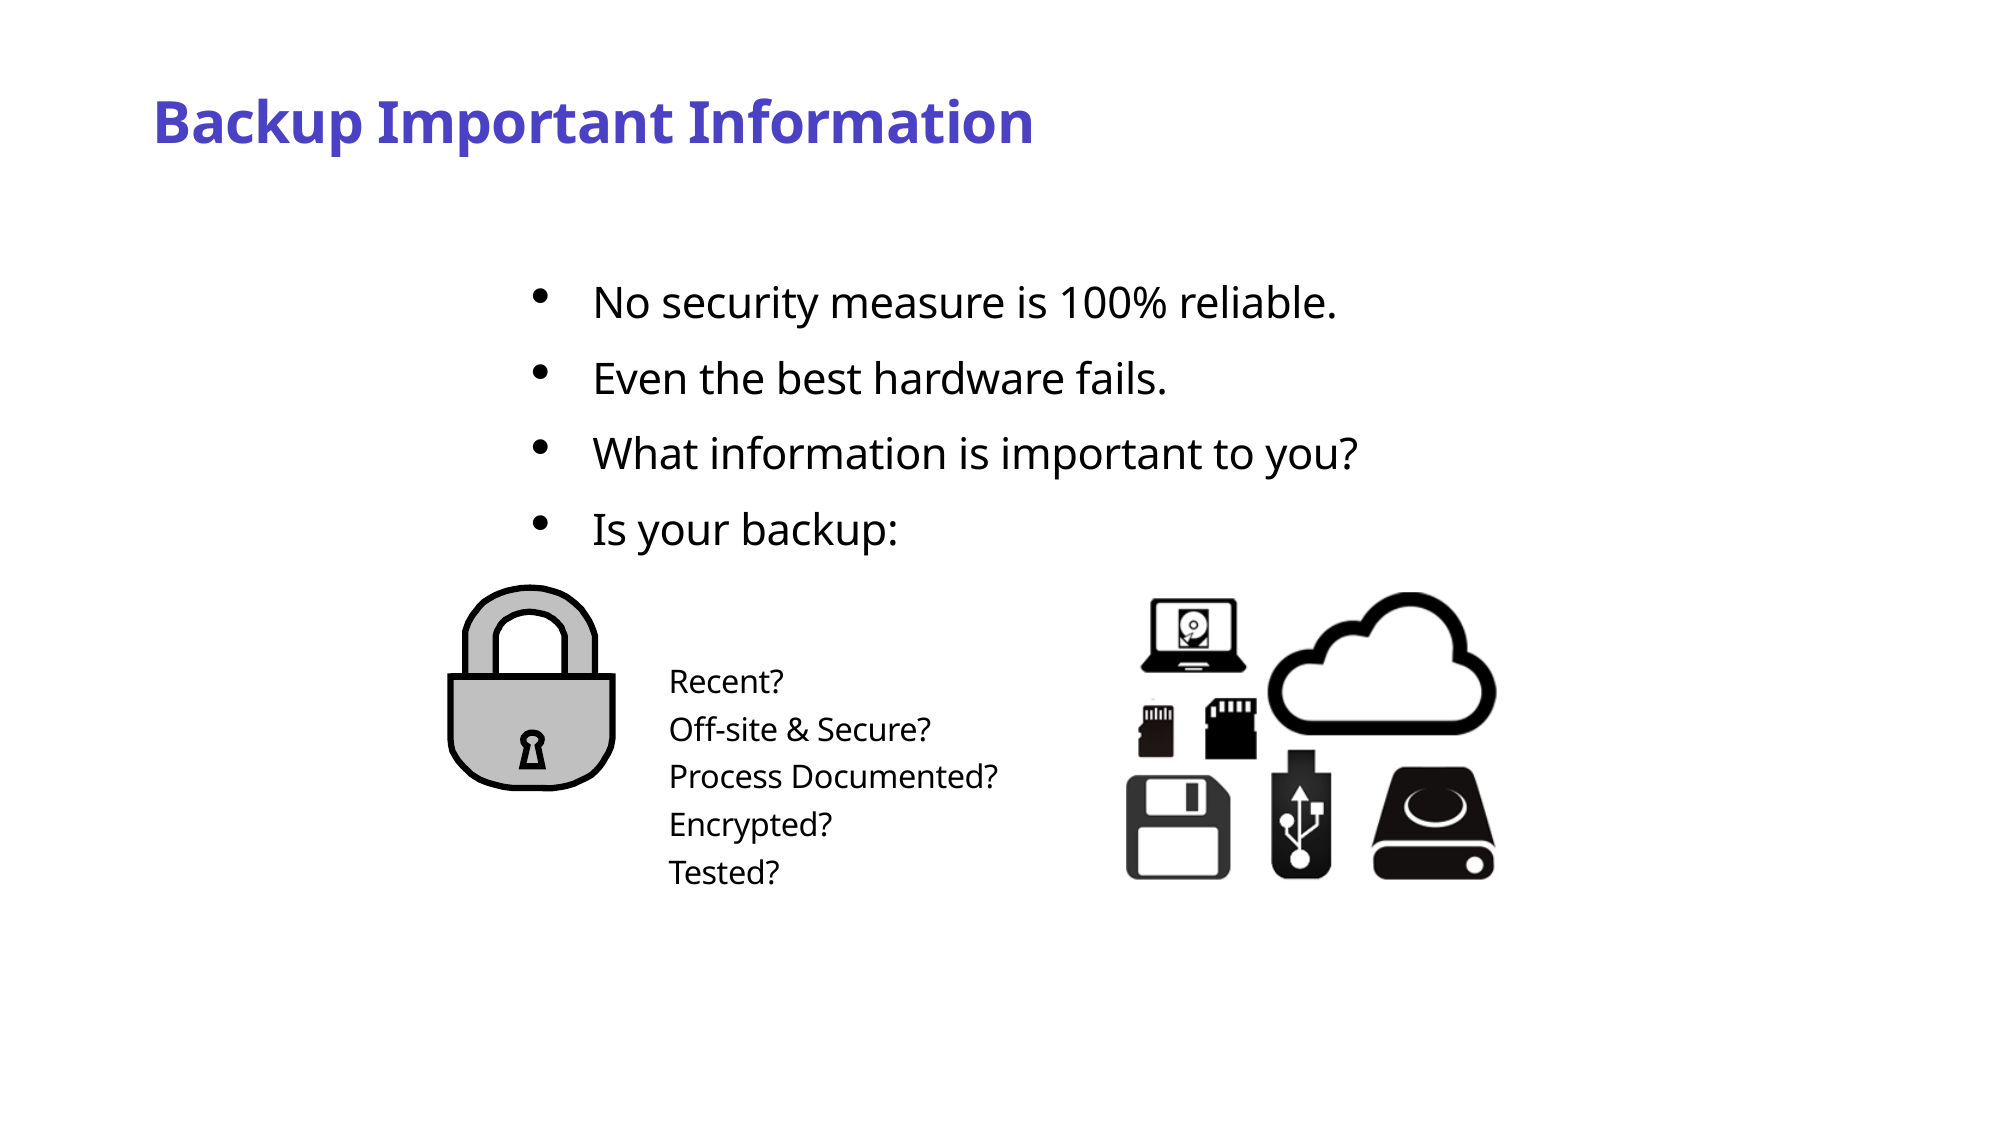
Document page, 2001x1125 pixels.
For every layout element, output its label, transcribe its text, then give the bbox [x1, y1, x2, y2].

list No security measure is 100% reliable. Even the best hardware fails. What information is important to you? Is your backup: Recent? Off-site & Secure? Process Documented? Encrypted? Tested? [512, 262, 1688, 900]
title Backup Important Information [137, 59, 1863, 164]
picture [1124, 549, 1498, 923]
text_box [450, 587, 613, 789]
